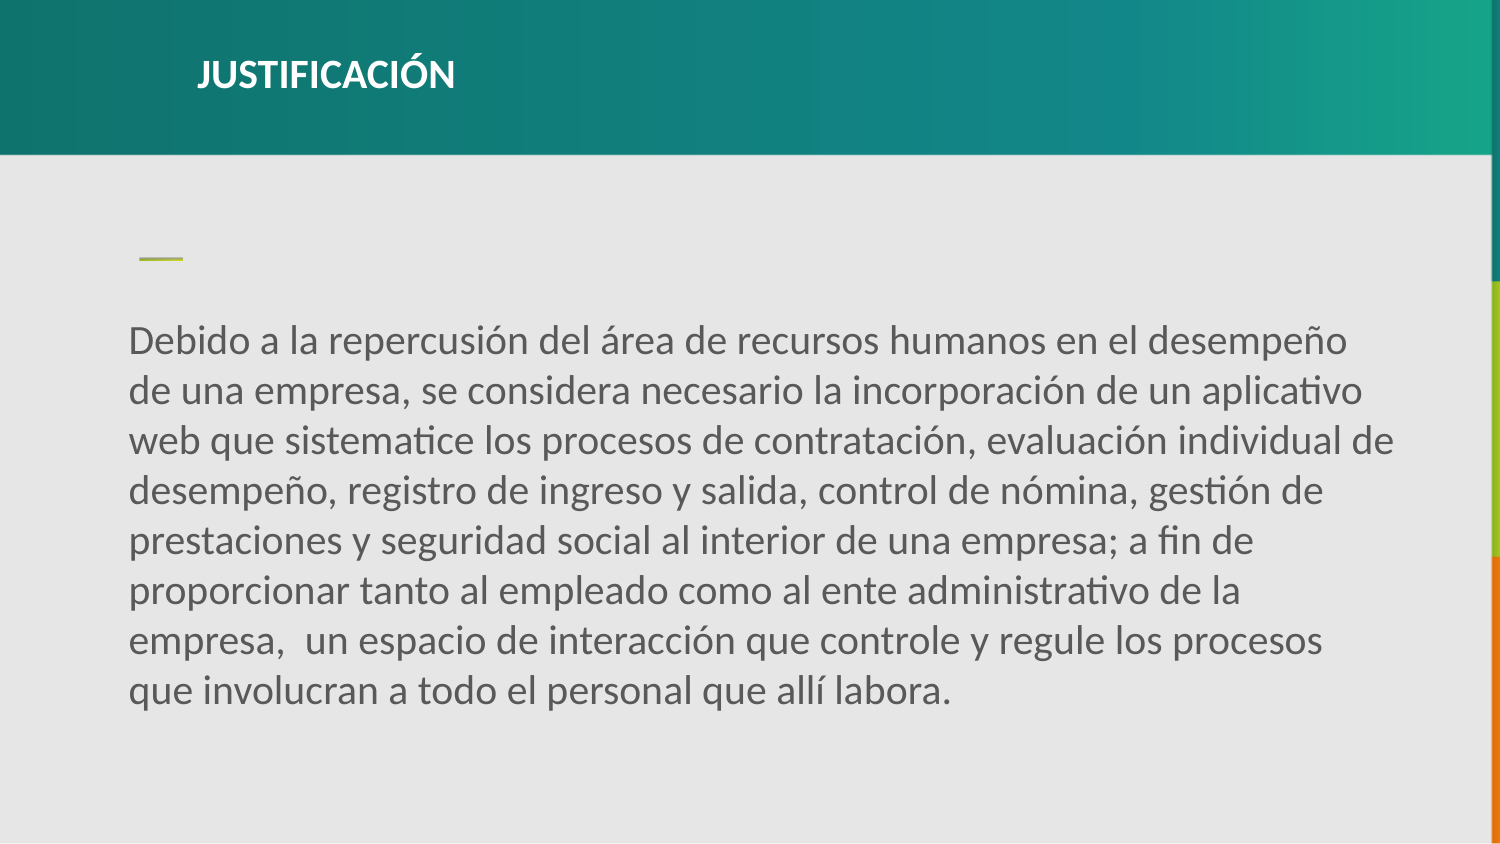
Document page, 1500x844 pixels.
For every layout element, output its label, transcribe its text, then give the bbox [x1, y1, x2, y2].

text_box JUSTIFICACIÓN [182, 39, 608, 105]
picture [0, 0, 1500, 844]
text_box Debido a la repercusión del área de recursos humanos en el desempeño de una empresa, se considera necesario la incorporación de un aplicativo web que sistematice los procesos de contratación, evaluación individual de desempeño, registro de ingreso y salida, control de nómina, gestión de prestaciones y seguridad social al interior de una empresa; a fin de proporcionar tanto al empleado como al ente administrativo de la empresa, un espacio de interacción que controle y regule los procesos que involucran a todo el personal que allí labora. [113, 305, 1411, 721]
